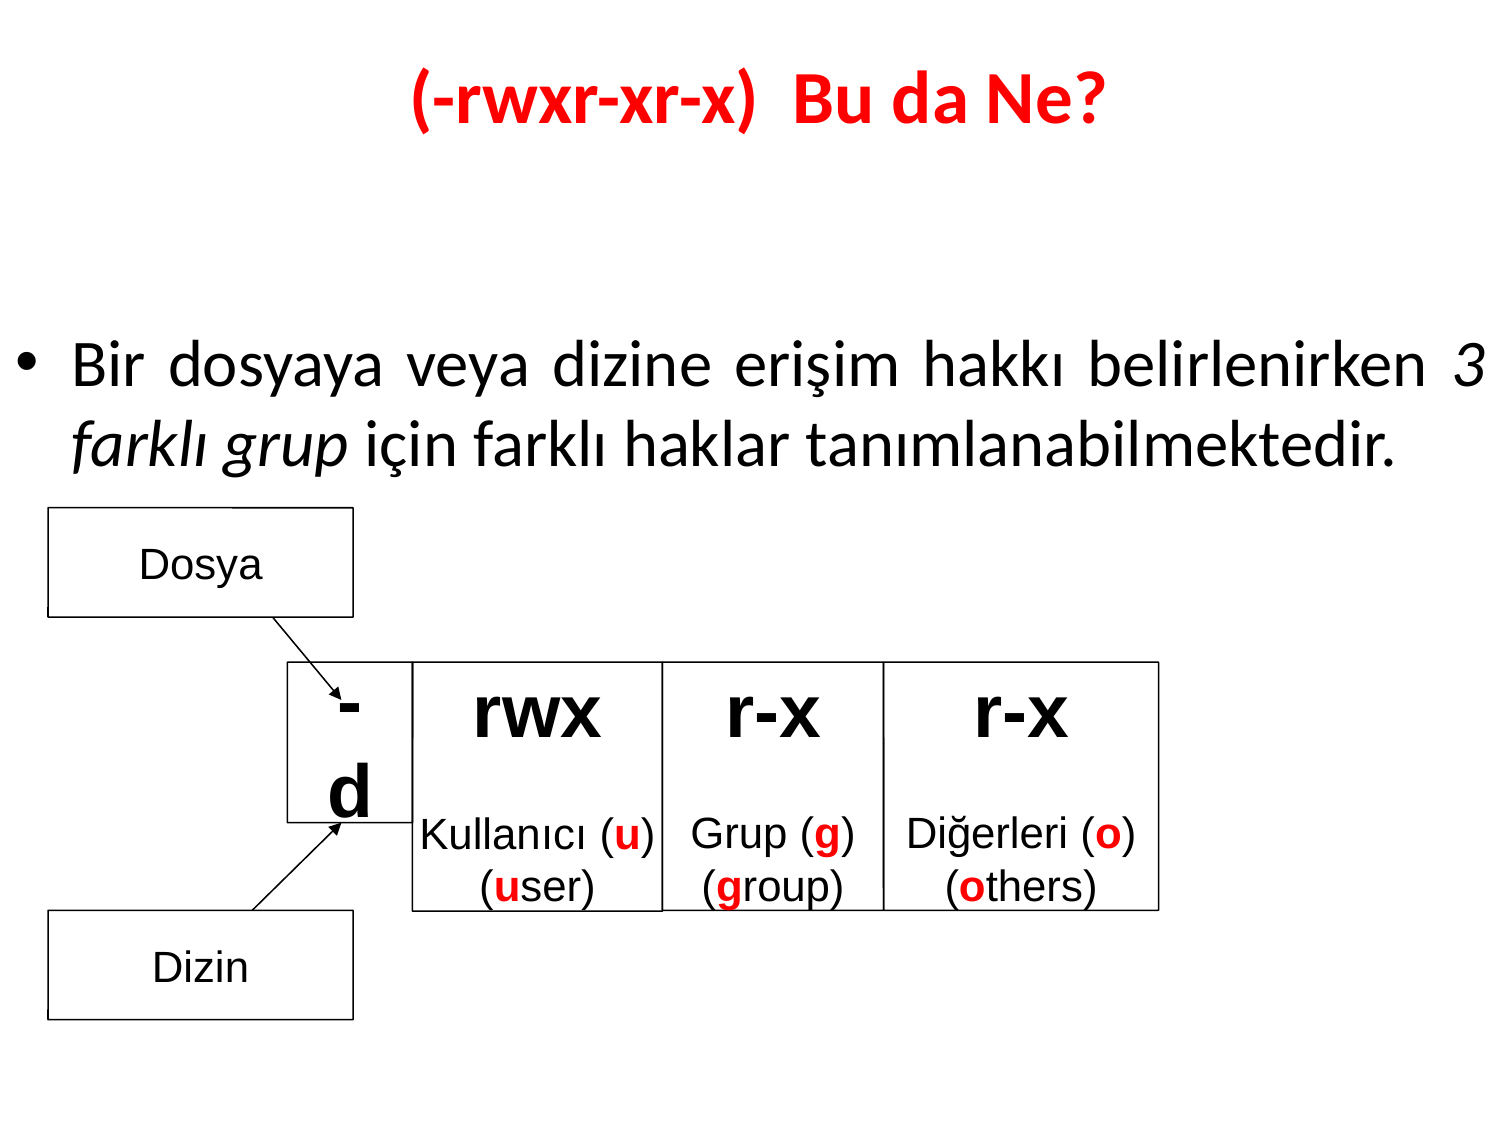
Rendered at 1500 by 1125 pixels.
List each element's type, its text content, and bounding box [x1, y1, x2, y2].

text_box r-x Diğerleri (o) (others) [883, 662, 1159, 911]
text_box r-x Grup (g) (group) [662, 662, 883, 911]
text_box [273, 618, 342, 700]
text_box [252, 822, 342, 910]
list Bir dosyaya veya dizine erişim hakkı belirlenirken 3 farklı grup için farklı haklar tanımlanabilmektedir. [0, 312, 1500, 538]
text_box - d [287, 662, 413, 823]
title (-rwxr-xr-x) Bu da Ne? [0, 0, 1500, 188]
text_box Dizin [48, 910, 354, 1020]
text_box rwx Kullanıcı (u) (user) [412, 662, 663, 912]
text_box Dosya [48, 507, 354, 618]
